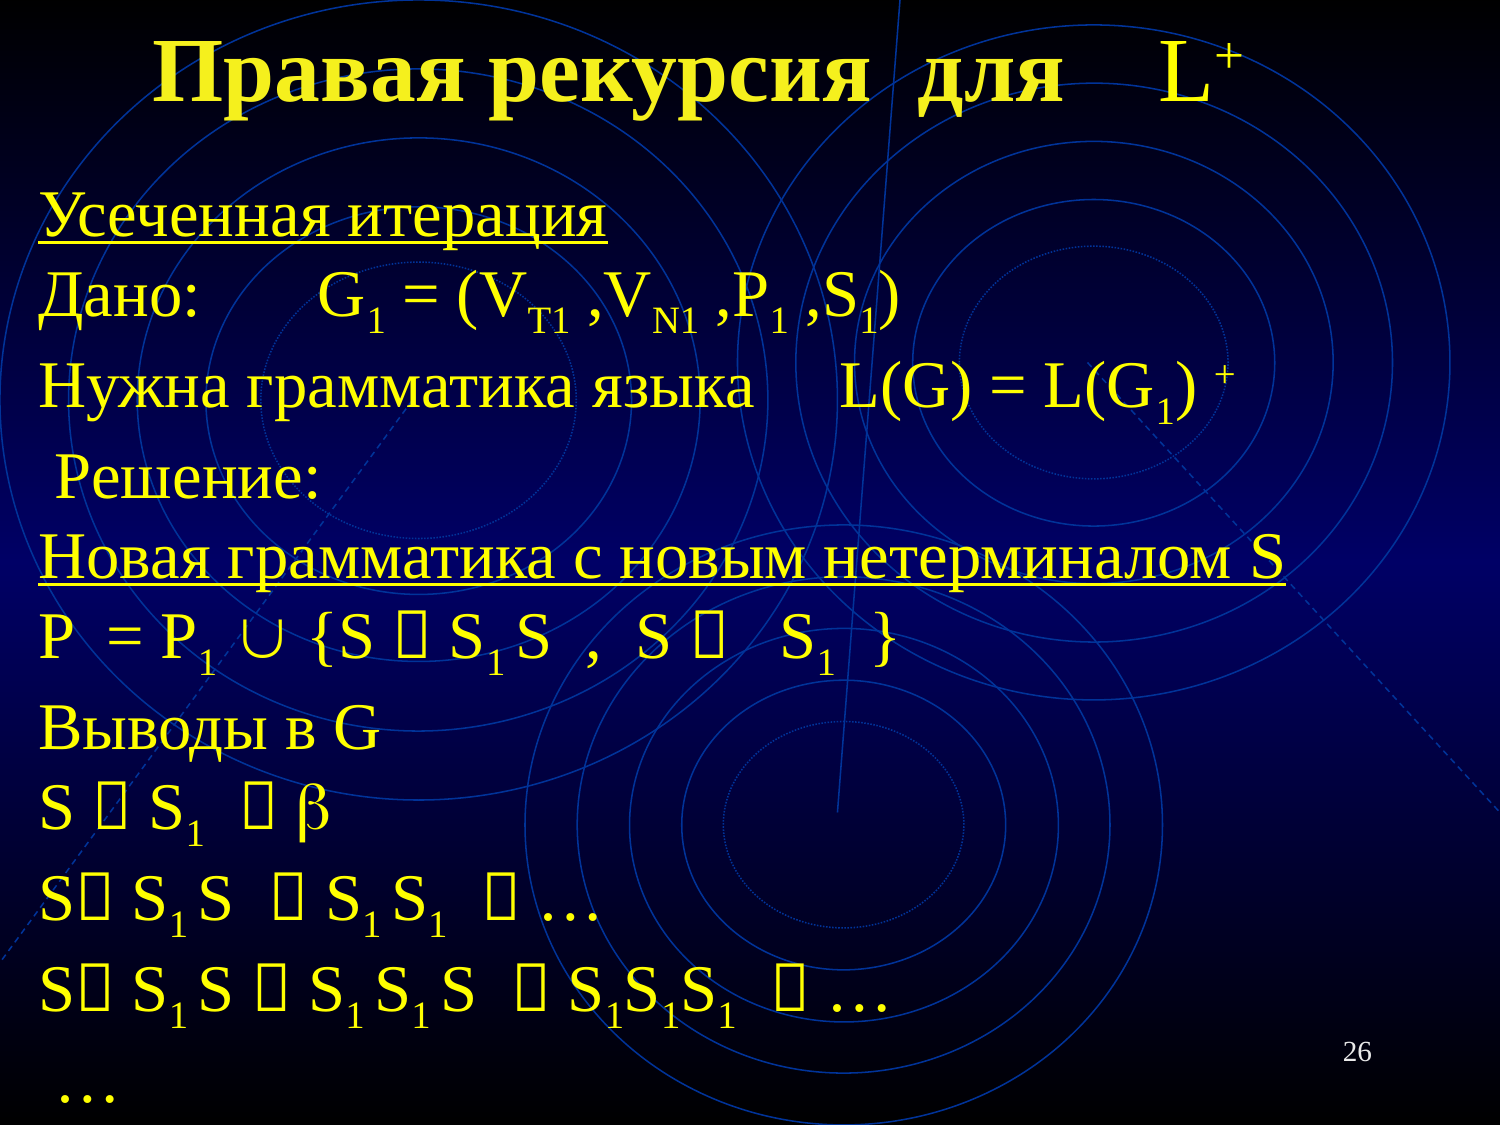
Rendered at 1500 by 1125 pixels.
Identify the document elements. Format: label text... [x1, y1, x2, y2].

title Правая рекурсия для L+ [128, 0, 1407, 130]
slide_number 26 [1074, 1024, 1388, 1101]
text_box Усеченная итерация Дано: G1 = (VT1 ,VN1 ,P1 ,S1) Нужна грамматика языка L(G) = L(G1) + Решение: Новая грамматика с новым нетерминалом S P = P1  {S  S1 S , S  S1 } Выводы в G S  S1   S S1 S  S1 S1  … S S1 S  S1 S1 S  S1S1S1  … … … … … [23, 162, 1477, 1125]
